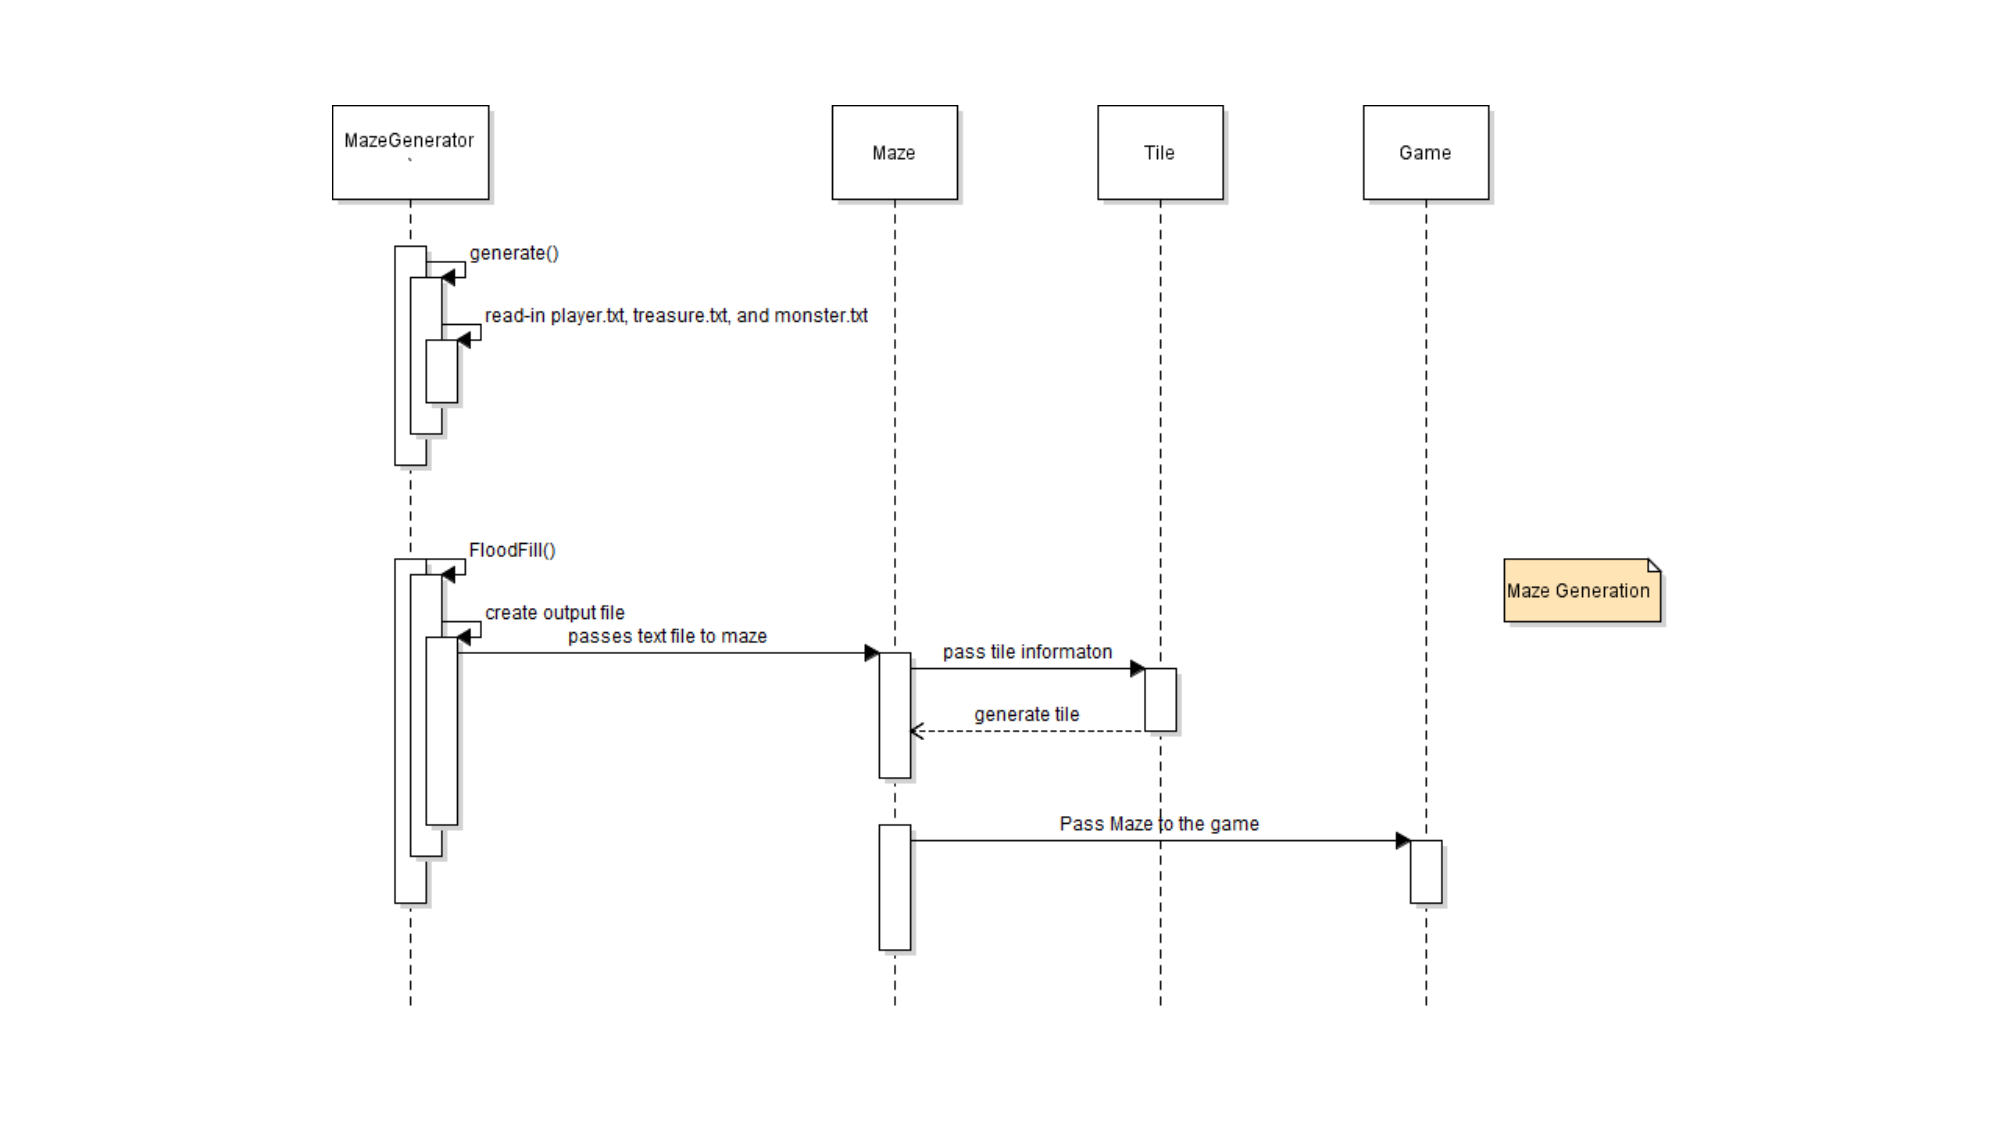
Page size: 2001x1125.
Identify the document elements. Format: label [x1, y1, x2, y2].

picture [331, 105, 1668, 1020]
